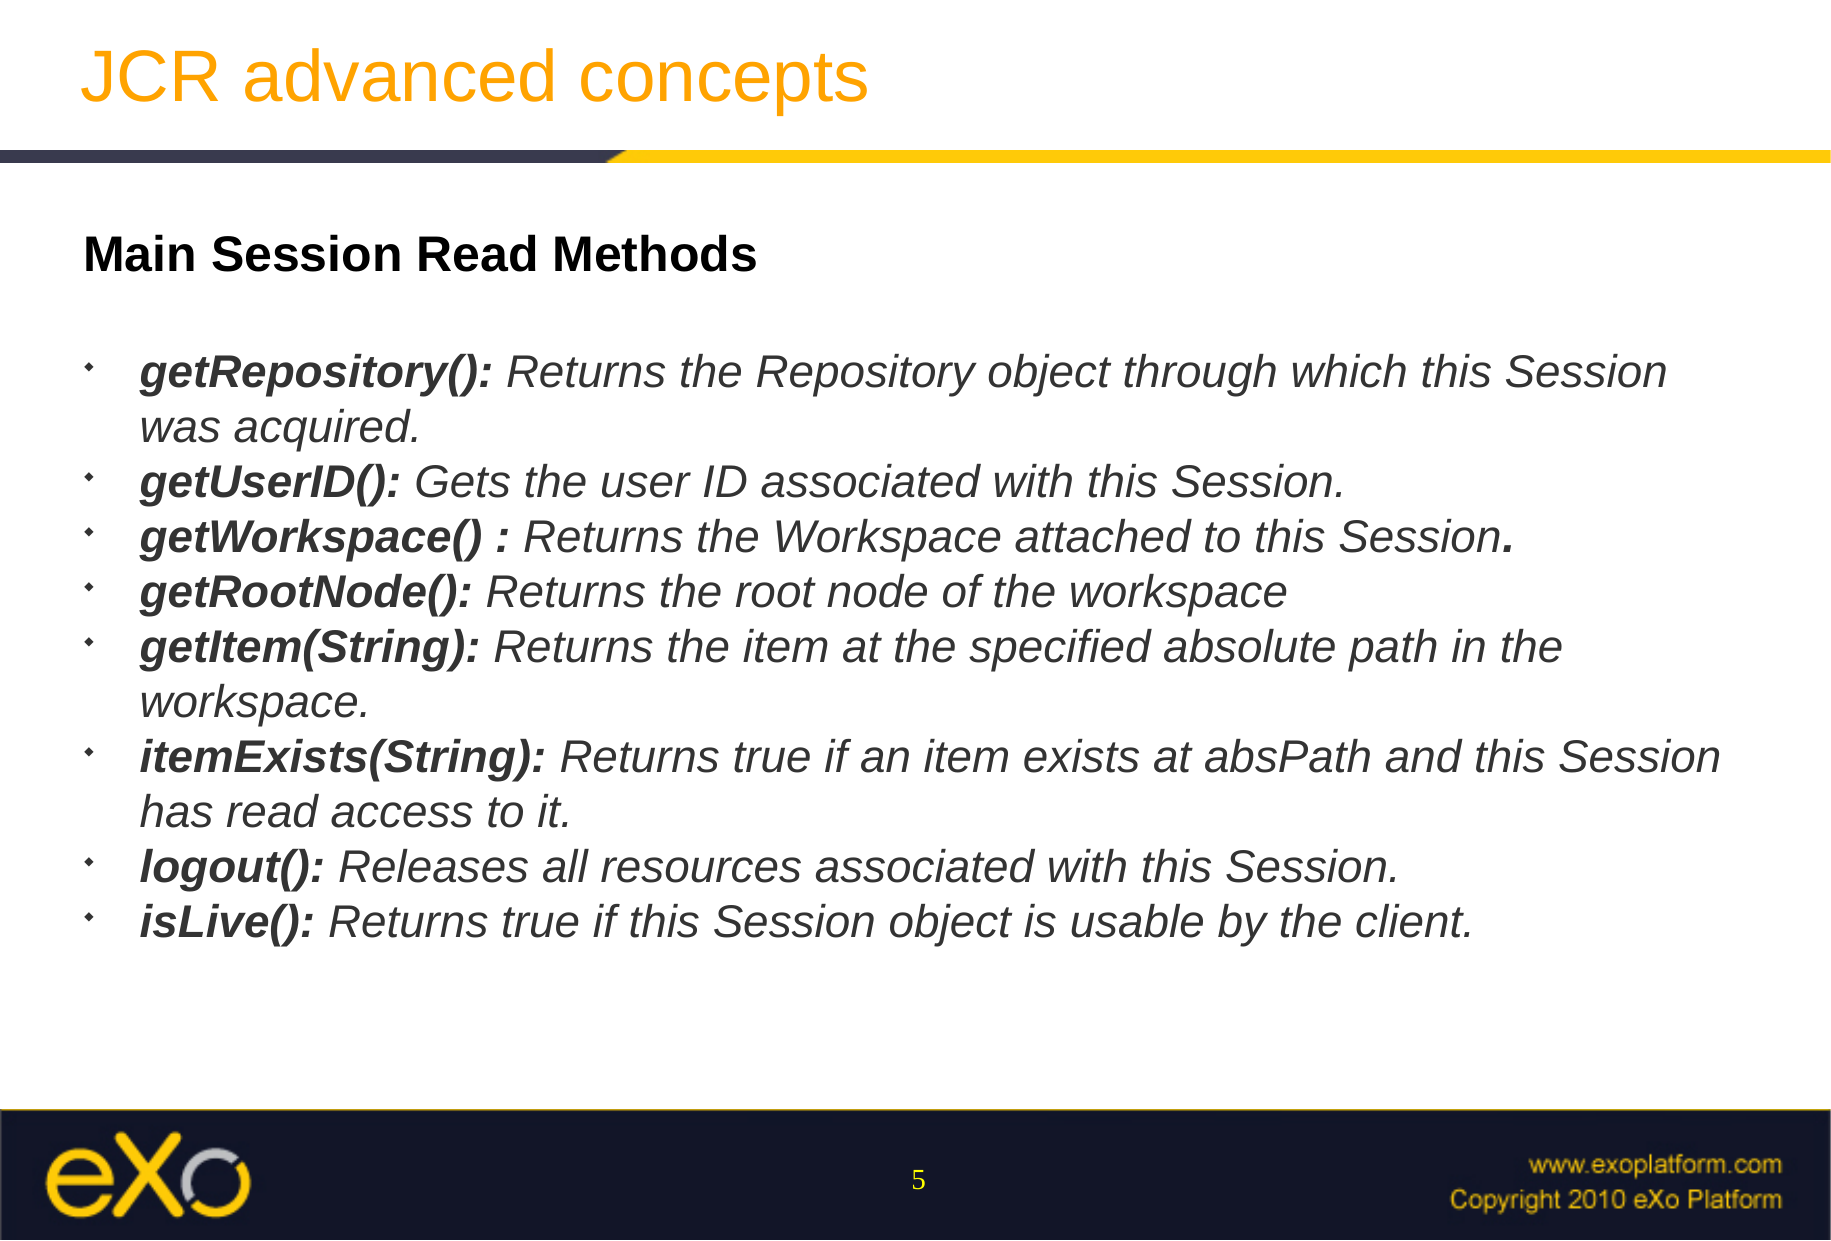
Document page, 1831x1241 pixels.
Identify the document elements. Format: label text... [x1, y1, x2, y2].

picture [0, 1109, 1831, 1240]
picture [0, 150, 1831, 163]
text_box JCR advanced concepts [80, 41, 1751, 117]
text_box Main Session Read Methods getRepository(): Returns the Repository object through which this Session was acquired. getUserID(): Gets the user ID associated with this Session. getWorkspace() : Returns the Workspace attached to this Session. getRootNode(): Returns the root node of the workspace getItem(String): Returns the item at the specified absolute path in the workspace. itemExists(String): Returns true if an item exists at absPath and this Session has read access to it. logout(): Releases all resources associated with this Session. isLive(): Returns true if this Session object is usable by the client. [83, 221, 1754, 1057]
